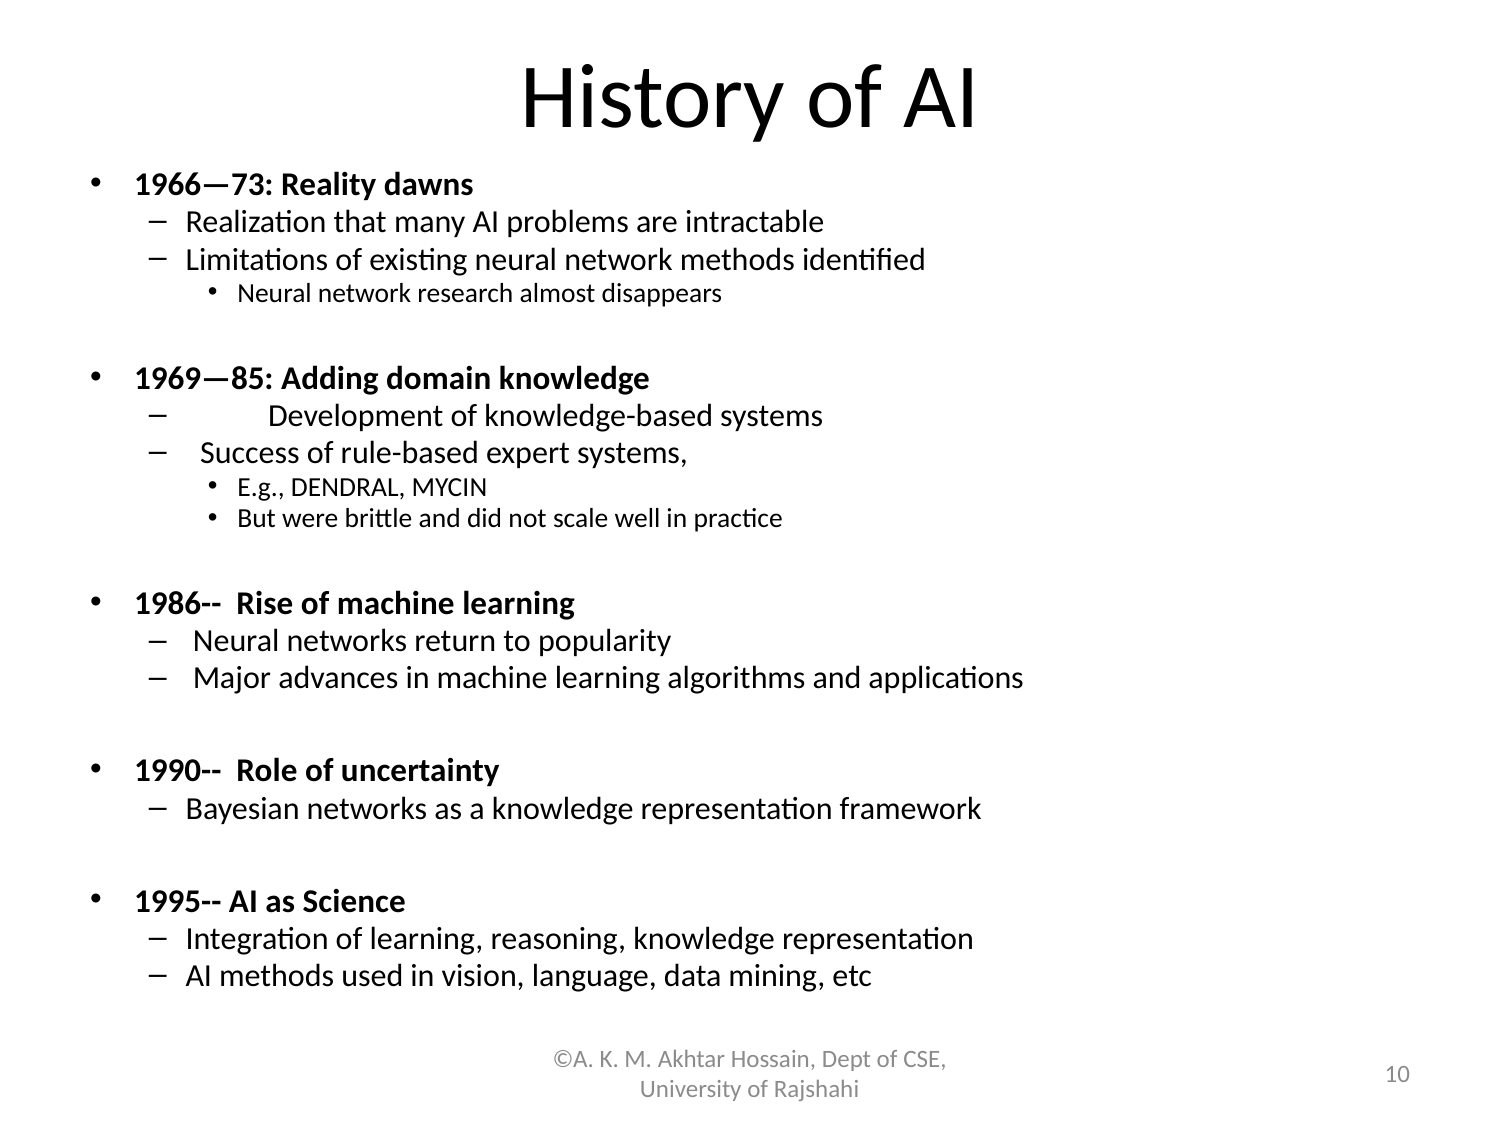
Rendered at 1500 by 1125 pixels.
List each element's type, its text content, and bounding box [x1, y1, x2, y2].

footer ©A. K. M. Akhtar Hossain, Dept of CSE, University of Rajshahi [512, 1042, 988, 1103]
slide_number 10 [1074, 1042, 1425, 1103]
list 1966—73: Reality dawns Realization that many AI problems are intractable Limitations of existing neural network methods identified Neural network research almost disappears 1969—85: Adding domain knowledge Development of knowledge-based systems Success of rule-based expert systems, E.g., DENDRAL, MYCIN But were brittle and did not scale well in practice 1986-- Rise of machine learning Neural networks return to popularity Major advances in machine learning algorithms and applications 1990-- Role of uncertainty Bayesian networks as a knowledge representation framework 1995-- AI as Science Integration of learning, reasoning, knowledge representation AI methods used in vision, language, data mining, etc [74, 162, 1426, 1006]
title History of AI [74, 44, 1426, 138]
